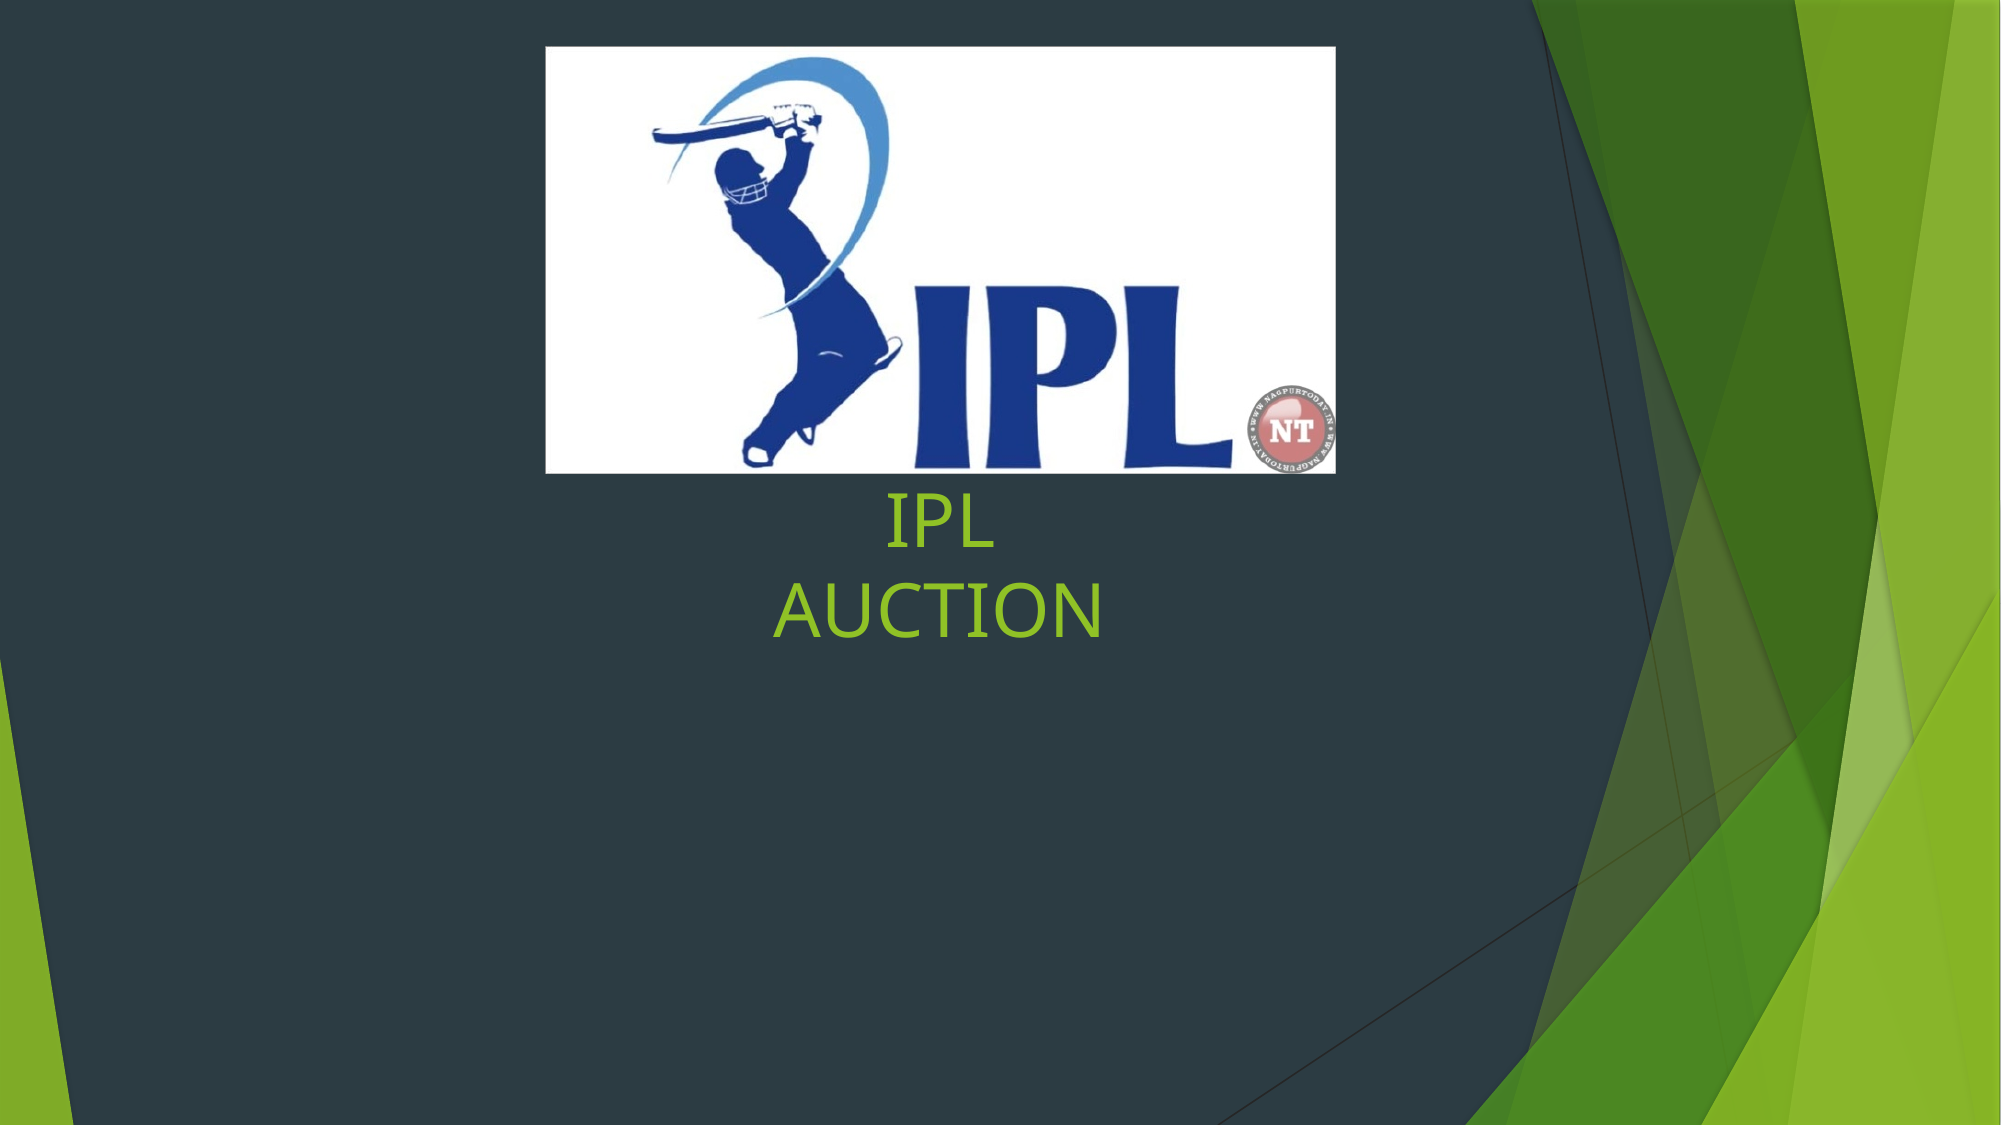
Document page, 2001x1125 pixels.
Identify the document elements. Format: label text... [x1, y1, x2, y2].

picture [544, 45, 1336, 474]
title IPL AUCTION [699, 499, 1181, 626]
